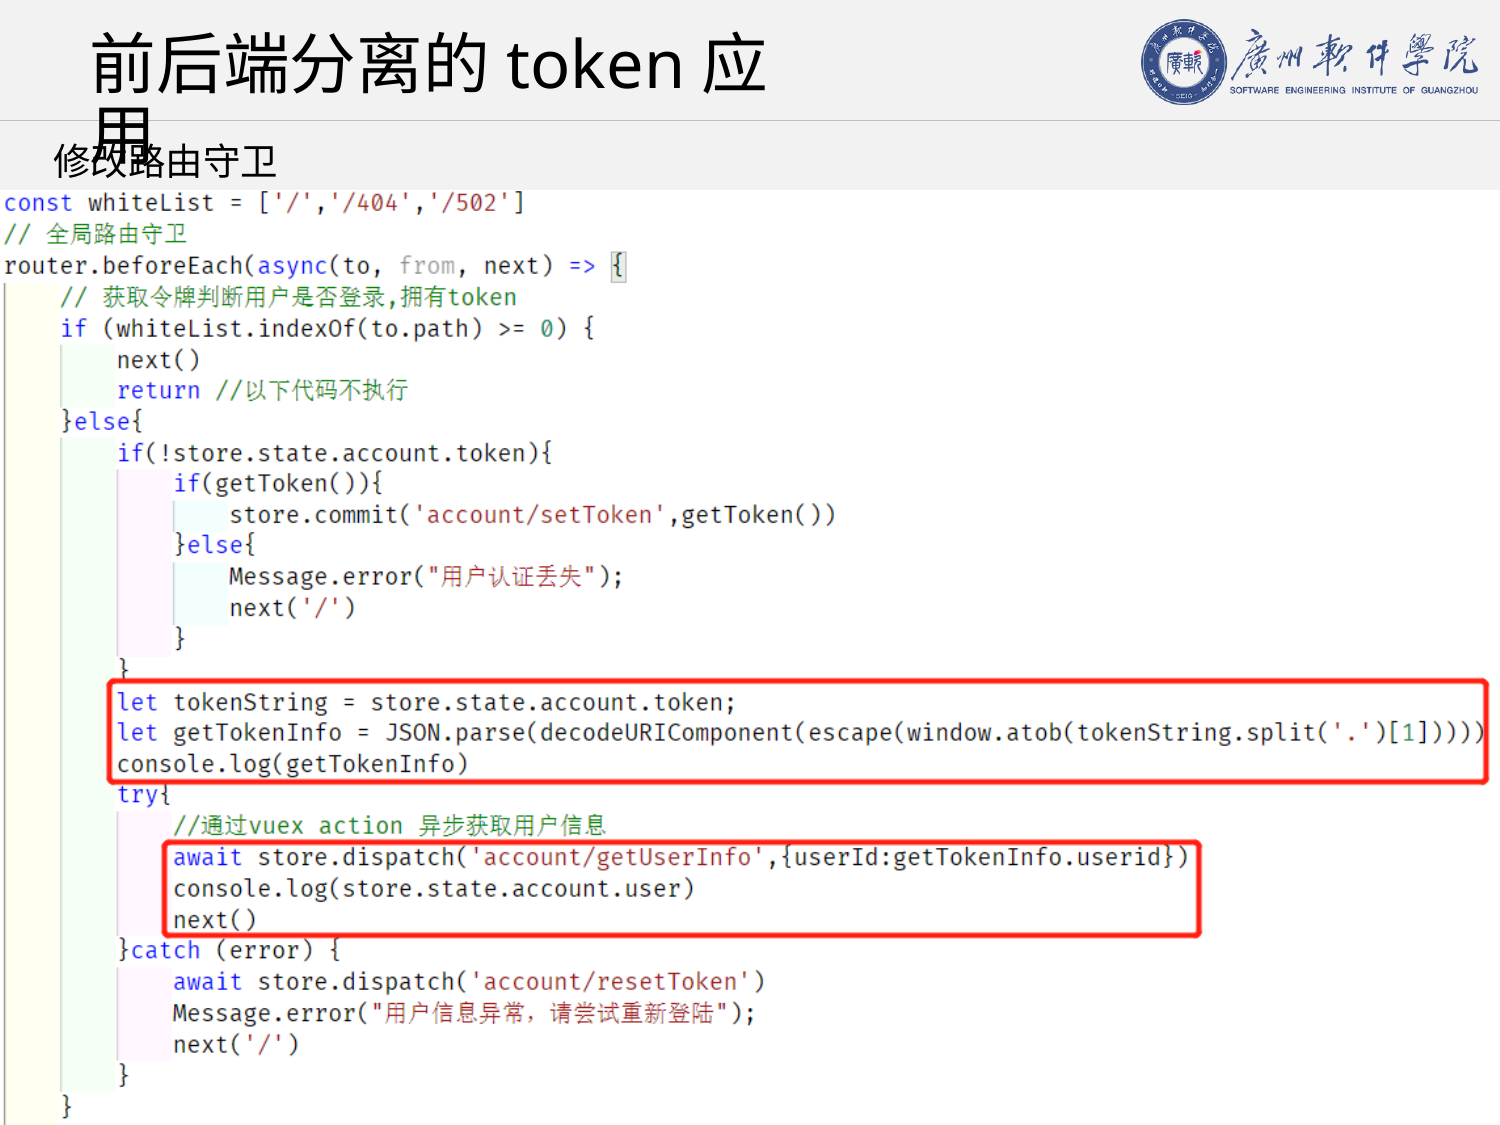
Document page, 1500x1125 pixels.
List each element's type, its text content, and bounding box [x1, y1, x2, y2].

text_box 修改路由守卫 [38, 130, 294, 190]
title 前后端分离的token应用 [75, 23, 830, 117]
picture [1141, 19, 1478, 105]
picture [0, 190, 1500, 1125]
